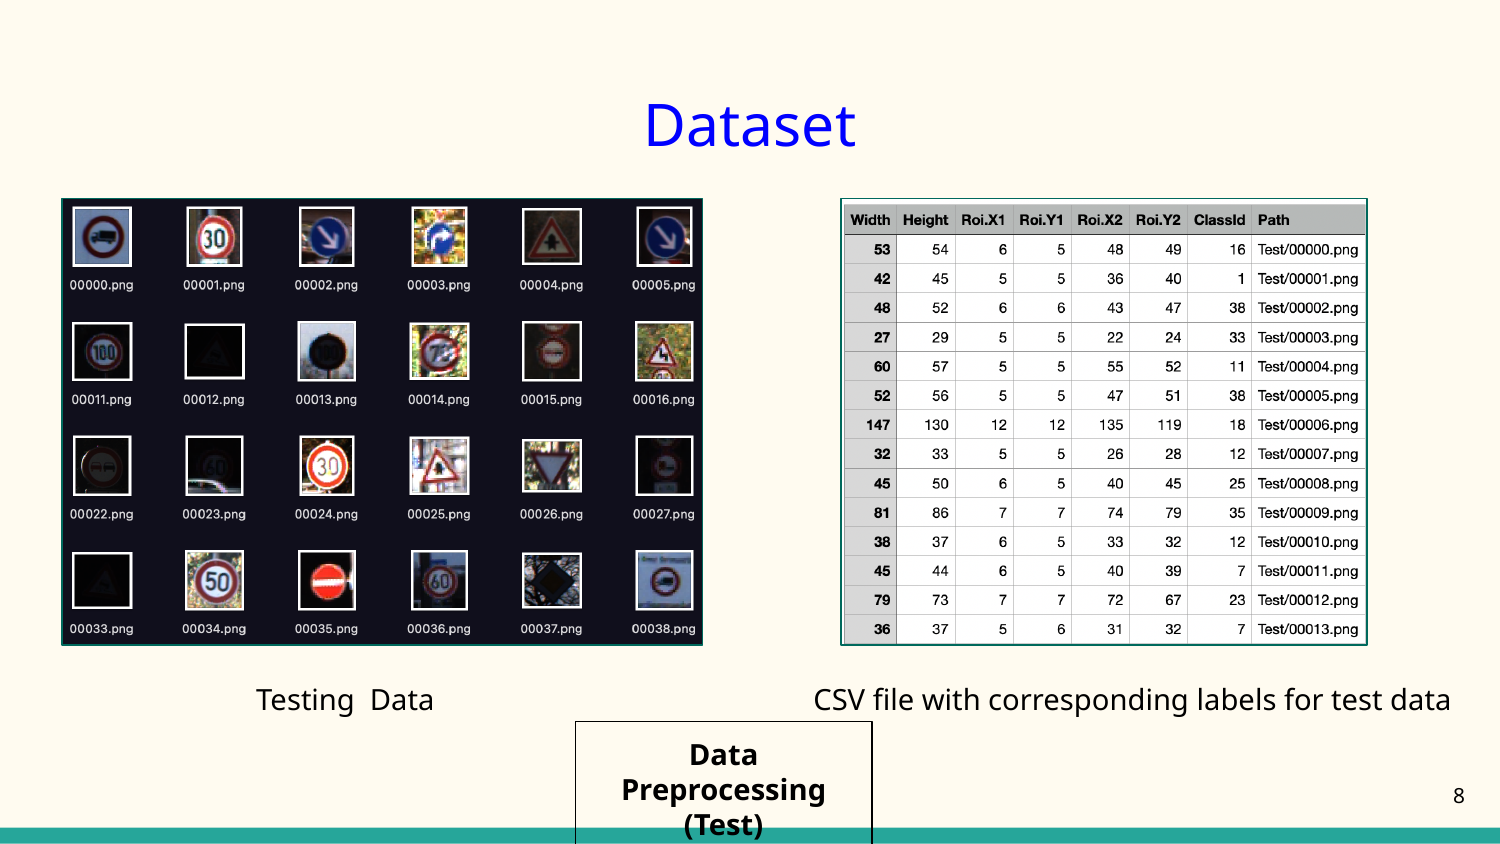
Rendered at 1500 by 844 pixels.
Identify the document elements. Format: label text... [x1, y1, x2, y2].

picture [841, 199, 1367, 645]
text_box Data Preprocessing (Test) [575, 721, 872, 844]
picture [62, 199, 702, 645]
title Dataset [51, 72, 1449, 174]
slide_number ‹#› [1389, 764, 1480, 830]
text_box CSV file with corresponding labels for test data [798, 665, 1472, 731]
text_box Testing Data [241, 665, 474, 731]
